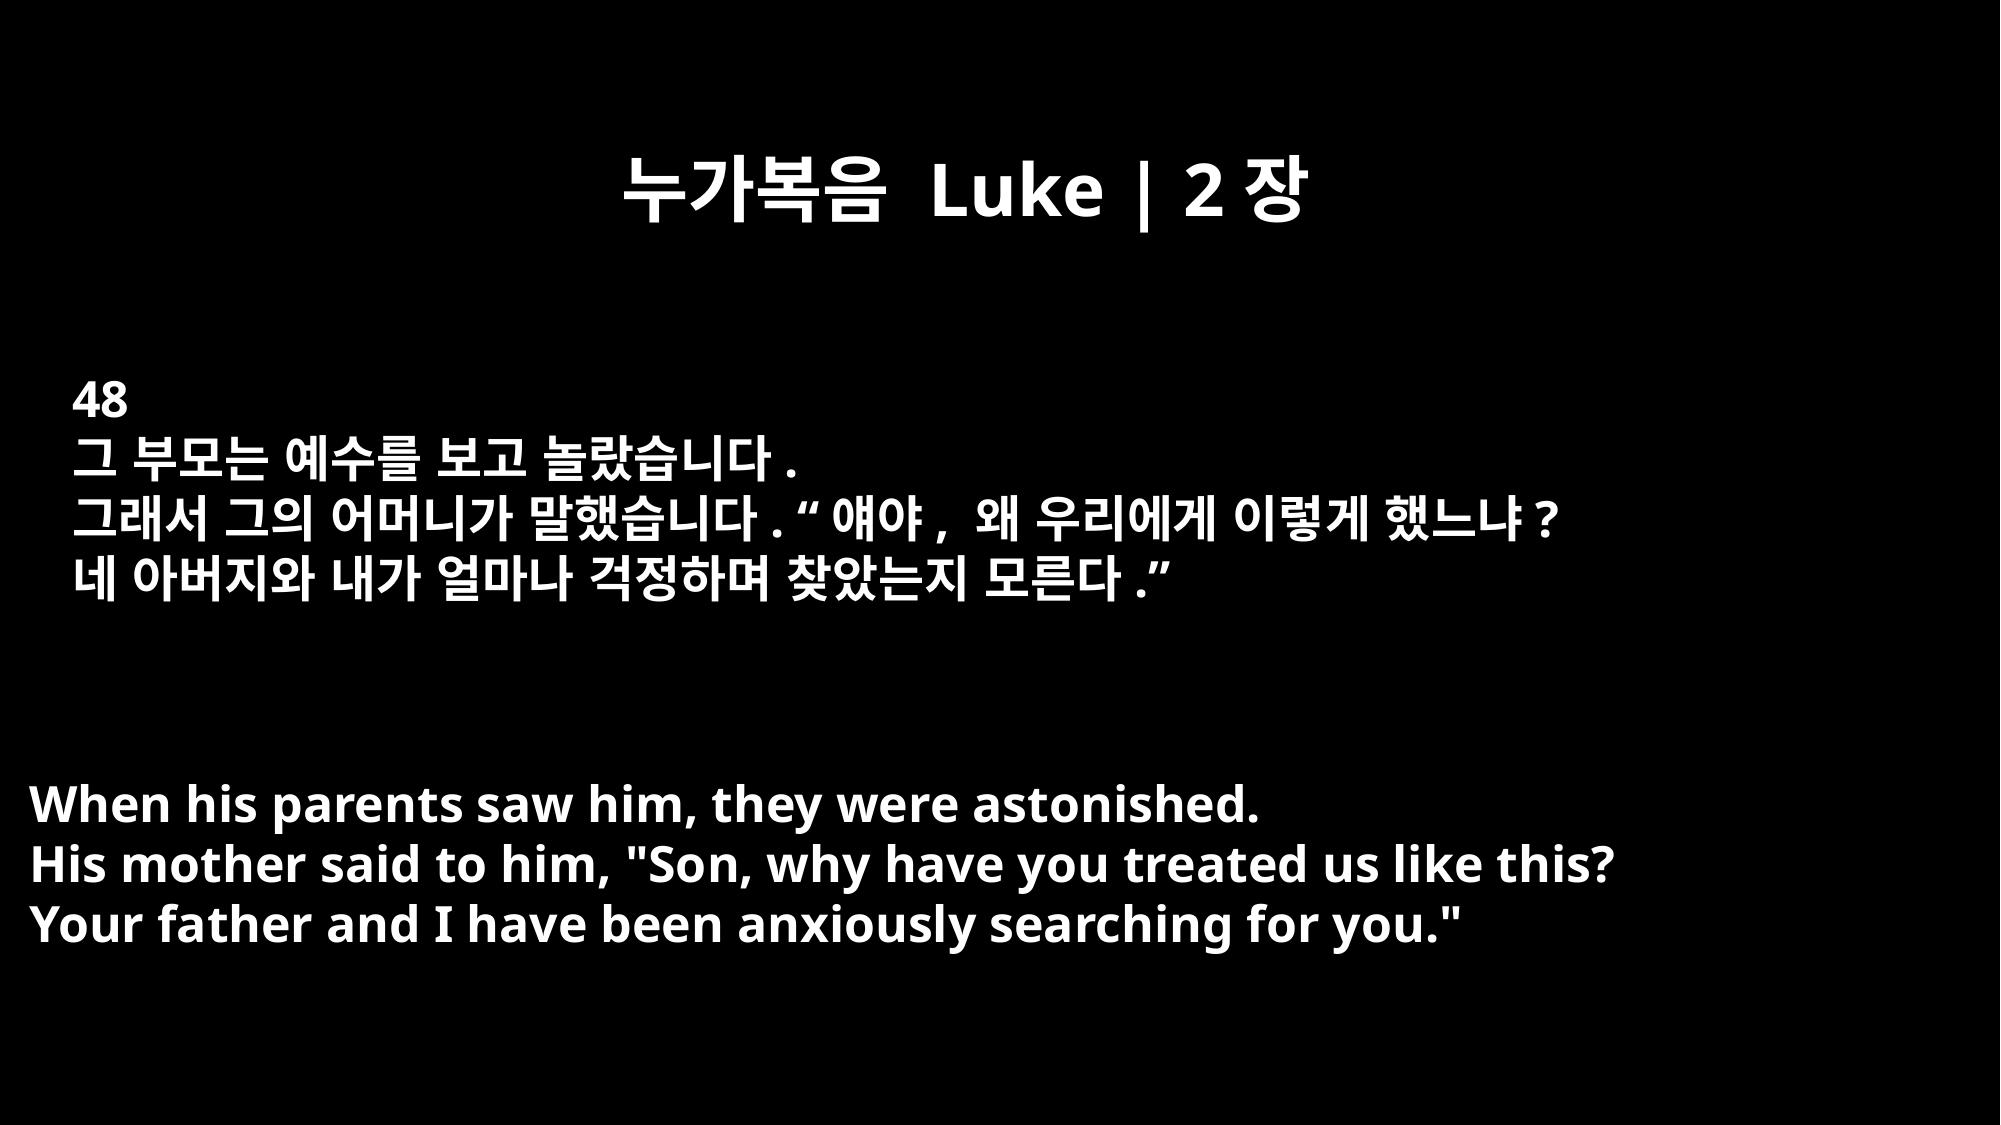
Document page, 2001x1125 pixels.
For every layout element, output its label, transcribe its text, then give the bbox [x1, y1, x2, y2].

text_box When his parents saw him, they were astonished. His mother said to him, "Son, why have you treated us like this? Your father and I have been anxiously searching for you." [14, 764, 1644, 960]
text_box 48 그 부모는 예수를 보고 놀랐습니다. 그래서 그의 어머니가 말했습니다. “얘야, 왜 우리에게 이렇게 했느냐? 네 아버지와 내가 얼마나 걱정하며 찾았는지 모른다.” [57, 359, 1587, 615]
text_box 누가복음 Luke | 2장 [606, 136, 1326, 239]
